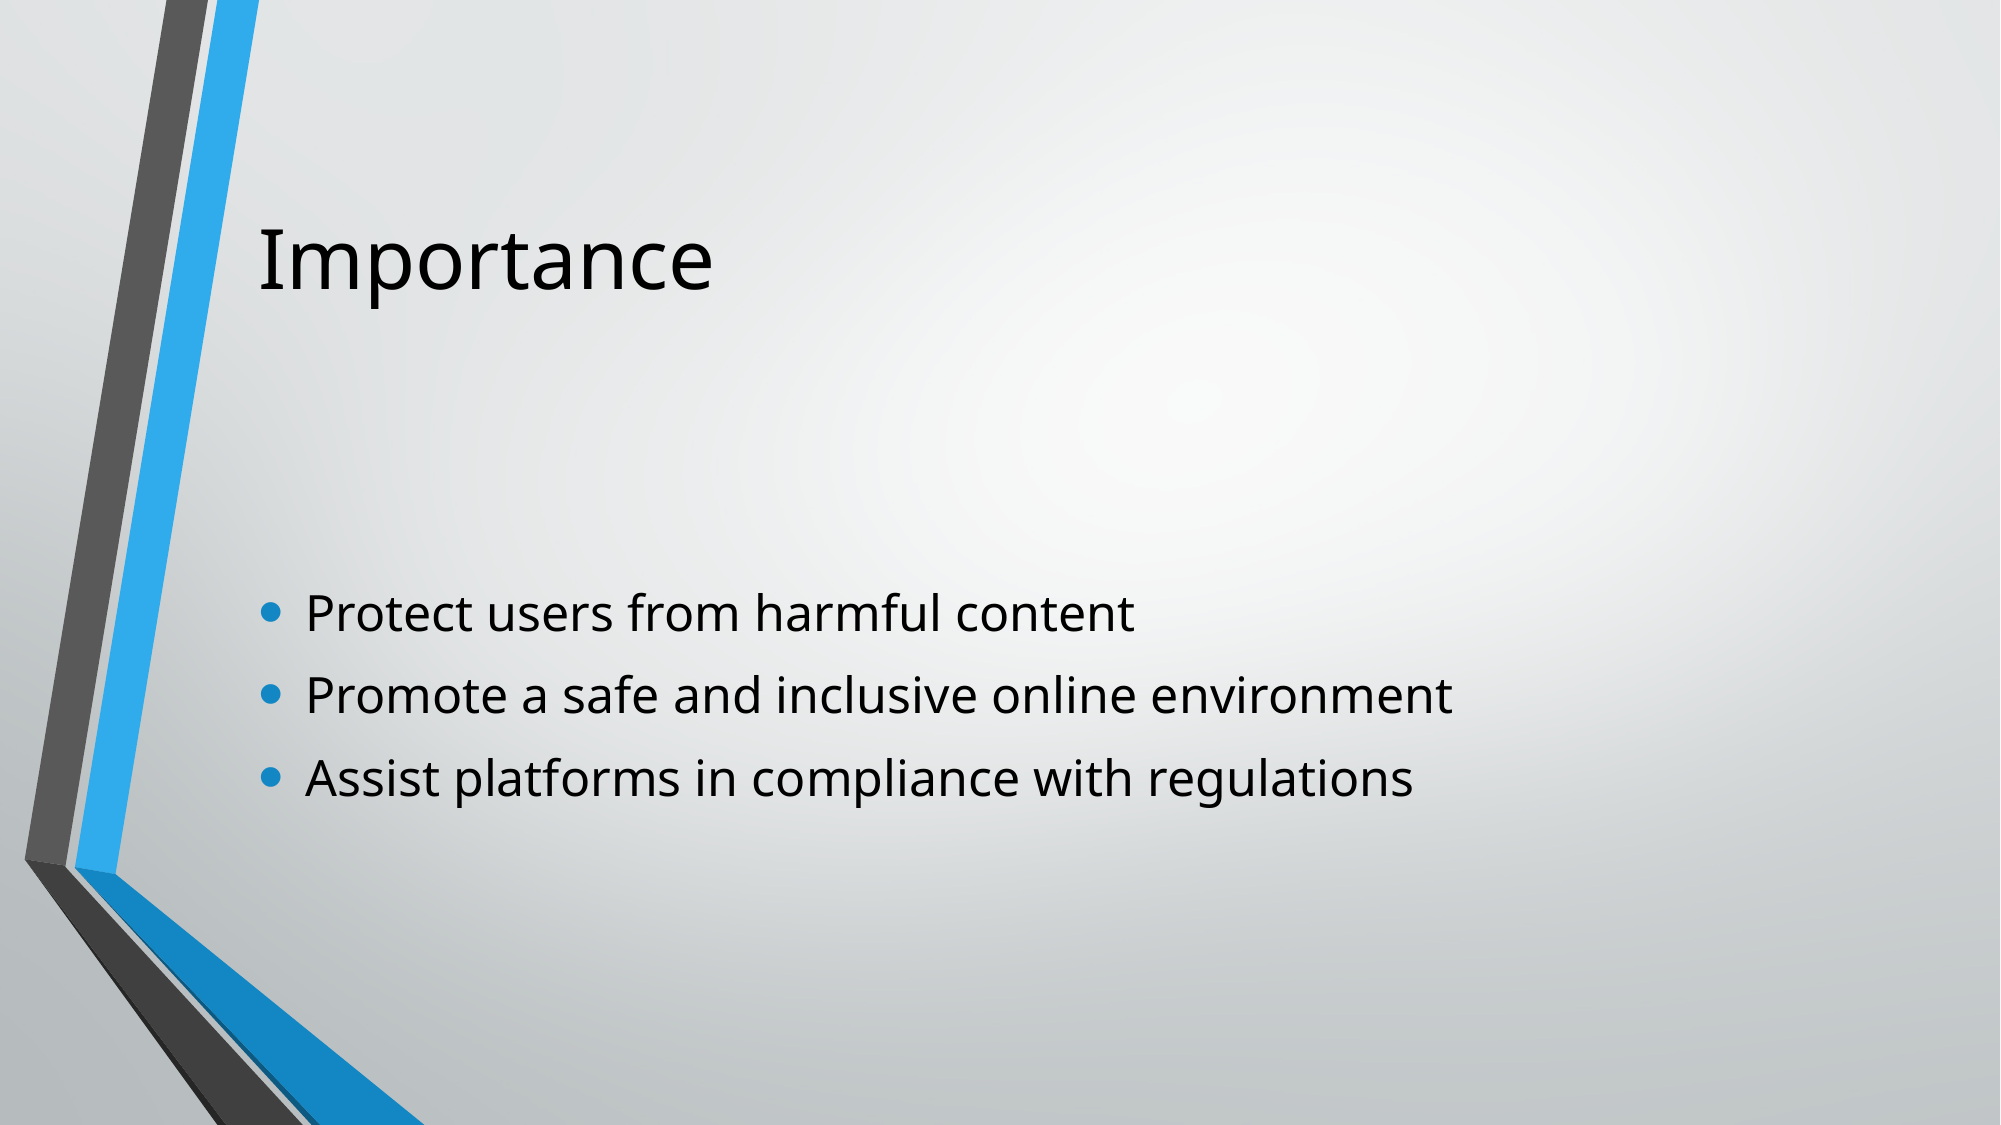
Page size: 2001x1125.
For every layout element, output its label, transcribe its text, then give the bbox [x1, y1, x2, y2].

title Importance [243, 112, 1887, 400]
list Protect users from harmful content Promote a safe and inclusive online environment Assist platforms in compliance with regulations [243, 437, 1887, 950]
